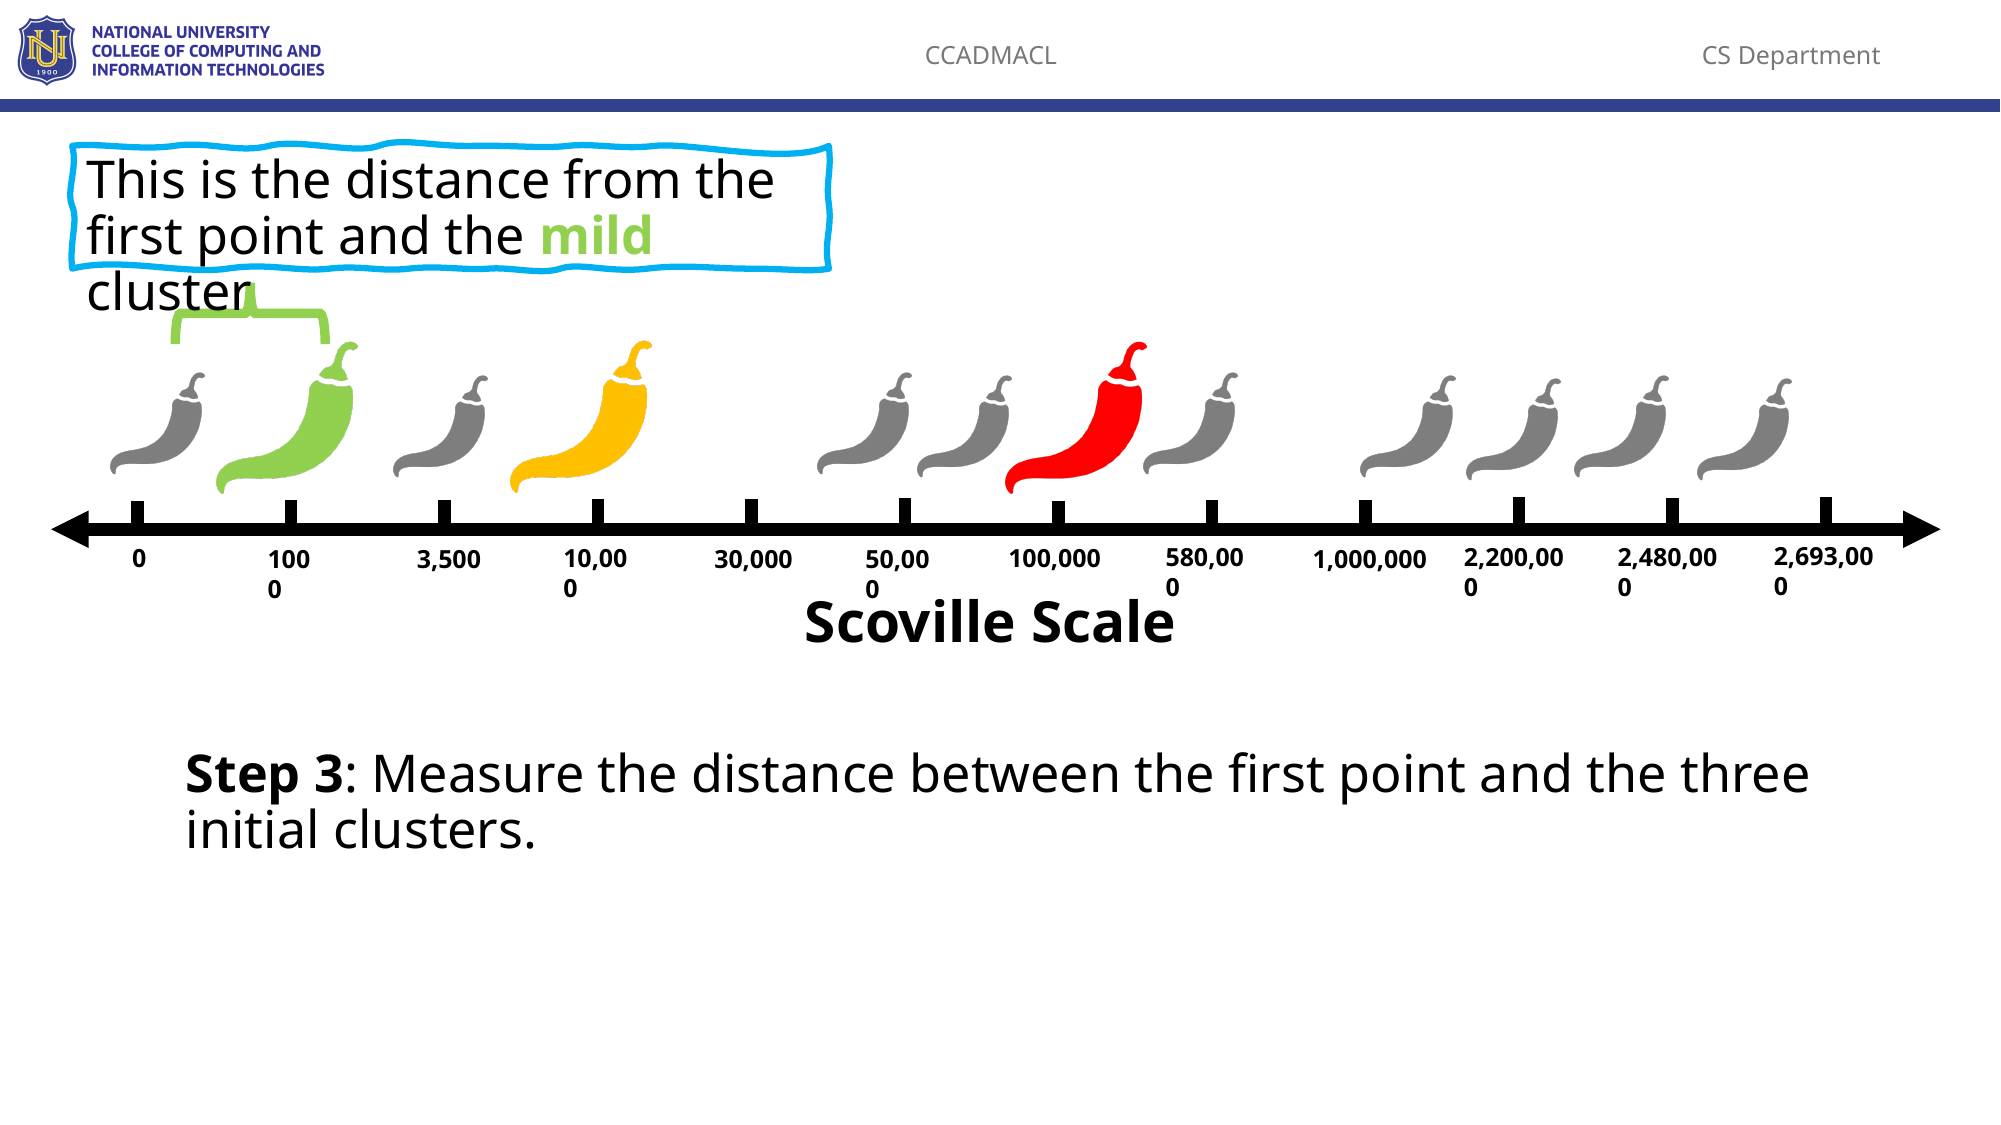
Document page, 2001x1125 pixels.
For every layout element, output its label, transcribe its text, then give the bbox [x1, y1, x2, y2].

picture [380, 328, 671, 496]
picture [805, 328, 1250, 496]
text_box Step 3: Measure the distance between the first point and the three initial clusters. [171, 739, 1927, 1108]
text_box This is the distance from the first point and the mild cluster [70, 141, 830, 272]
picture [98, 328, 377, 496]
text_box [50, 496, 1942, 664]
picture [1684, 369, 1804, 489]
picture [0, 0, 337, 99]
picture [1348, 367, 1682, 489]
text_box [173, 282, 326, 345]
